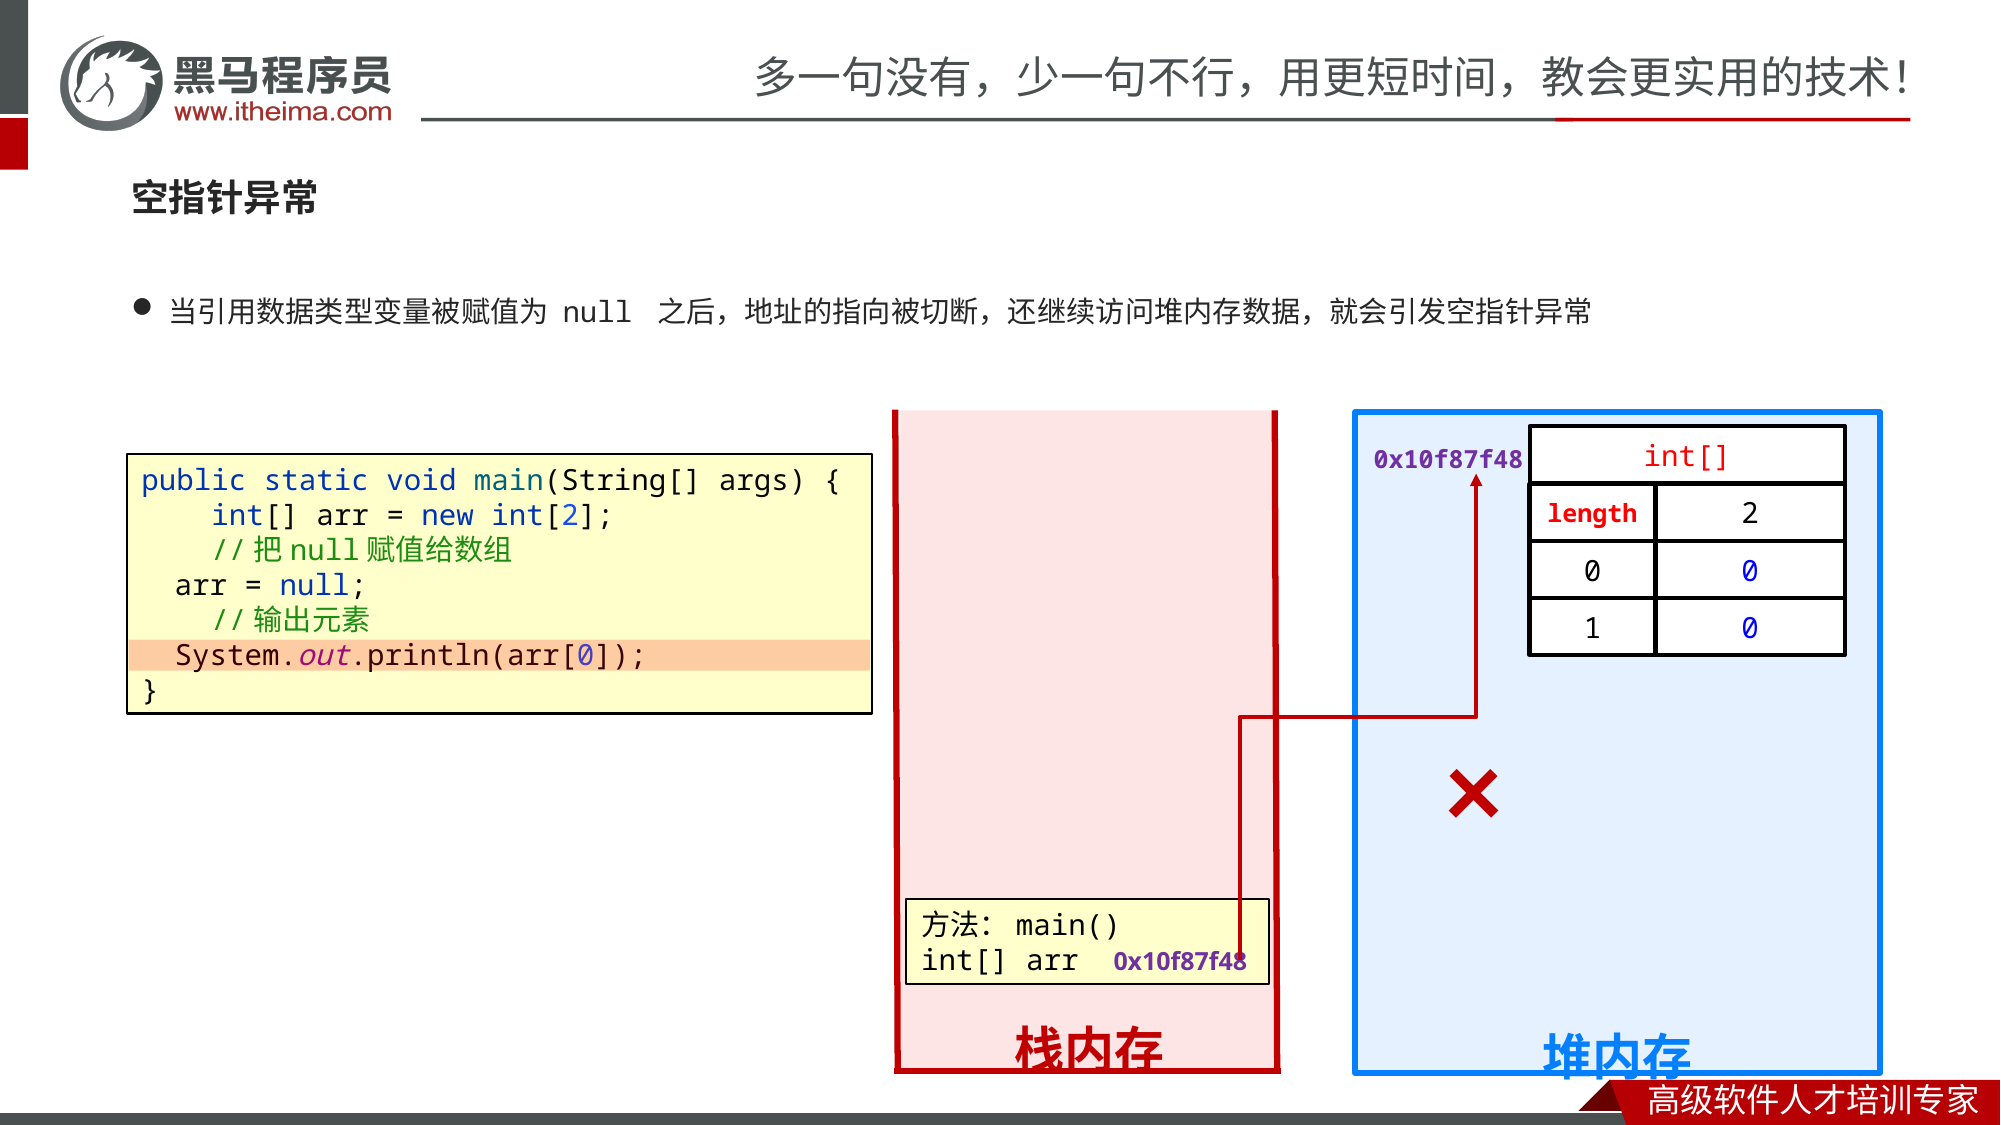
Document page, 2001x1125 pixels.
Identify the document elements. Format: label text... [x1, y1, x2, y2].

text_box 当引用数据类型变量被赋值为 null 之后，地址的指向被切断，还继续访问堆内存数据，就会引发空指针异常 [116, 268, 1638, 336]
text_box [127, 637, 872, 673]
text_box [893, 409, 1282, 1079]
title [116, 40, 1556, 125]
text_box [1355, 411, 1881, 1086]
picture [14, 0, 453, 179]
text_box 空指针异常 [116, 154, 1880, 239]
text_box public static void main(String[] args) { int[] arr = new int[2]; //把null赋值给数组 arr = null; //输出元素 System.out.println(arr[0]); } [126, 454, 872, 714]
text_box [1114, 598, 1602, 836]
